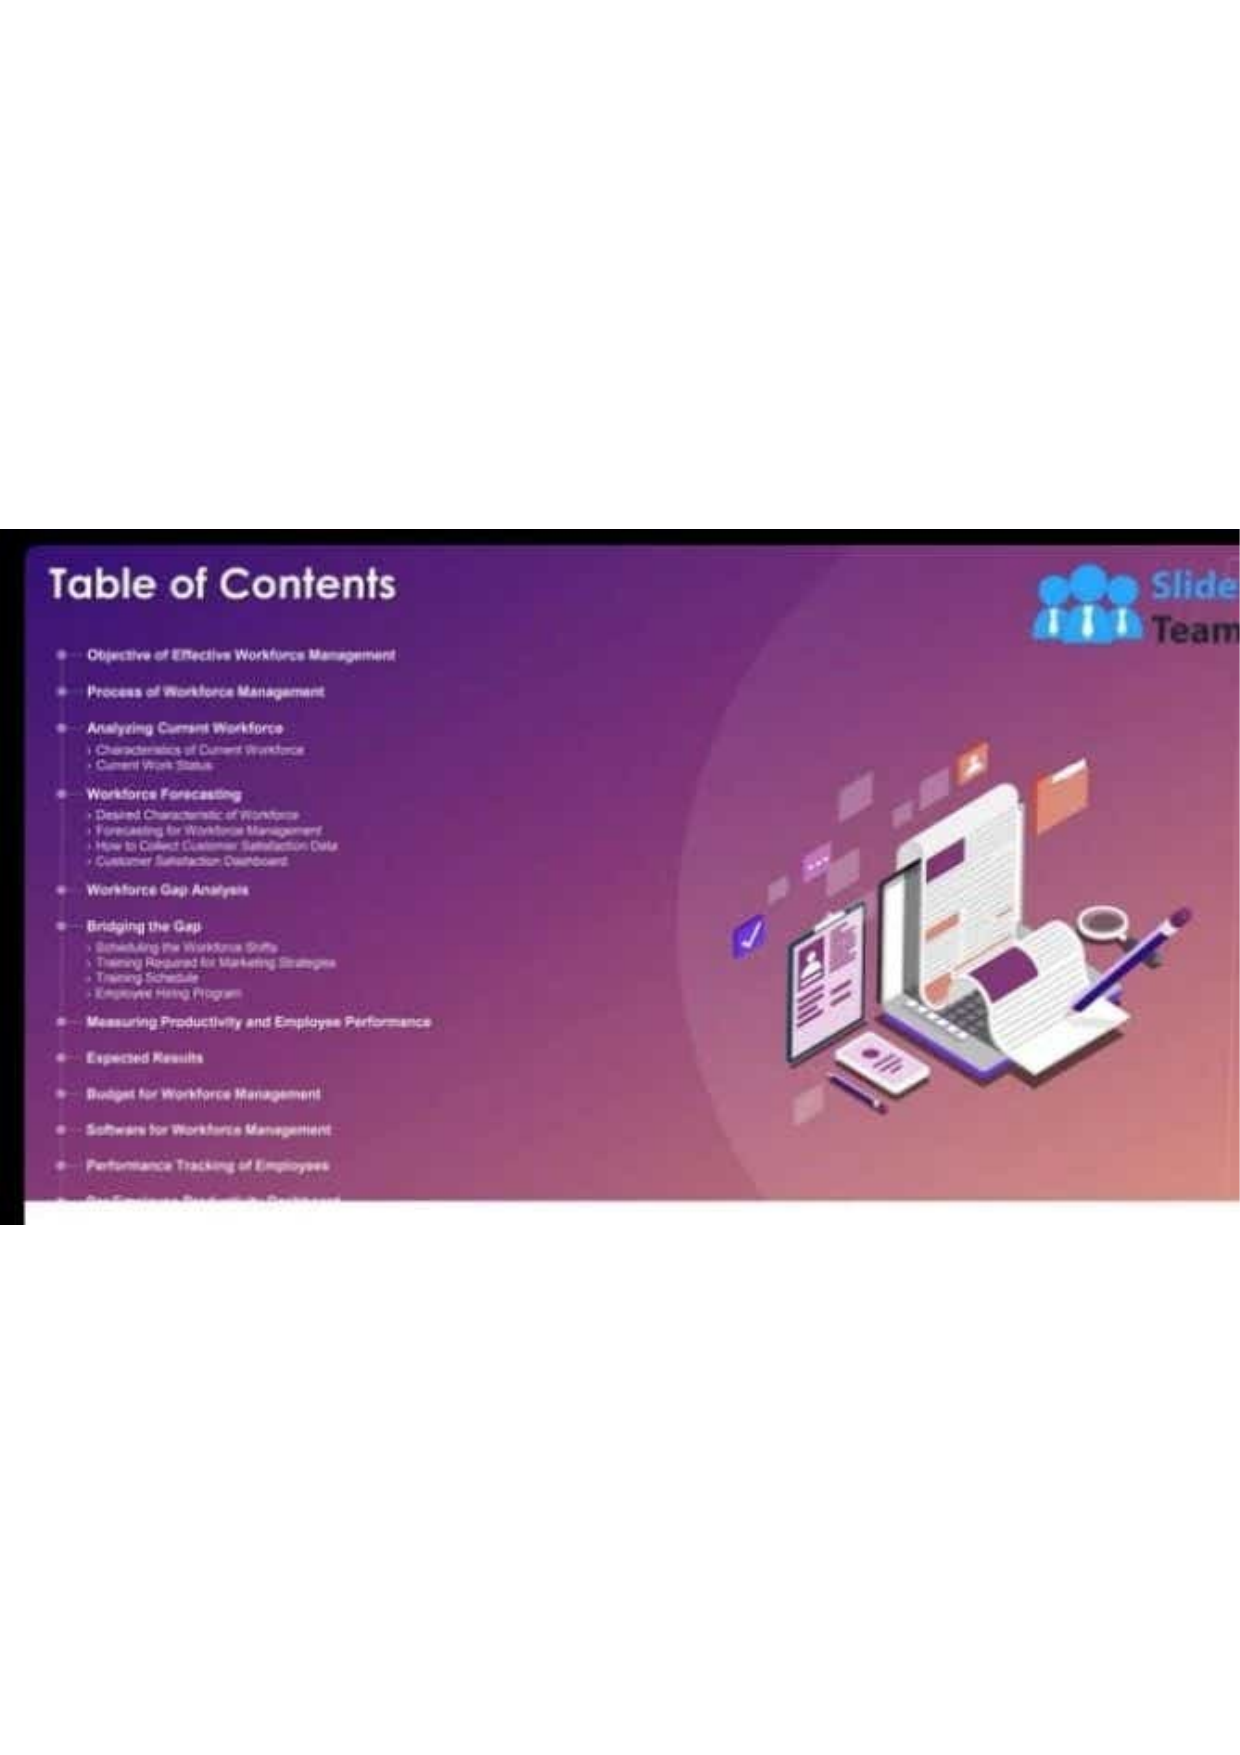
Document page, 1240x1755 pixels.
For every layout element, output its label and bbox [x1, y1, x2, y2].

picture [0, 529, 1240, 1225]
